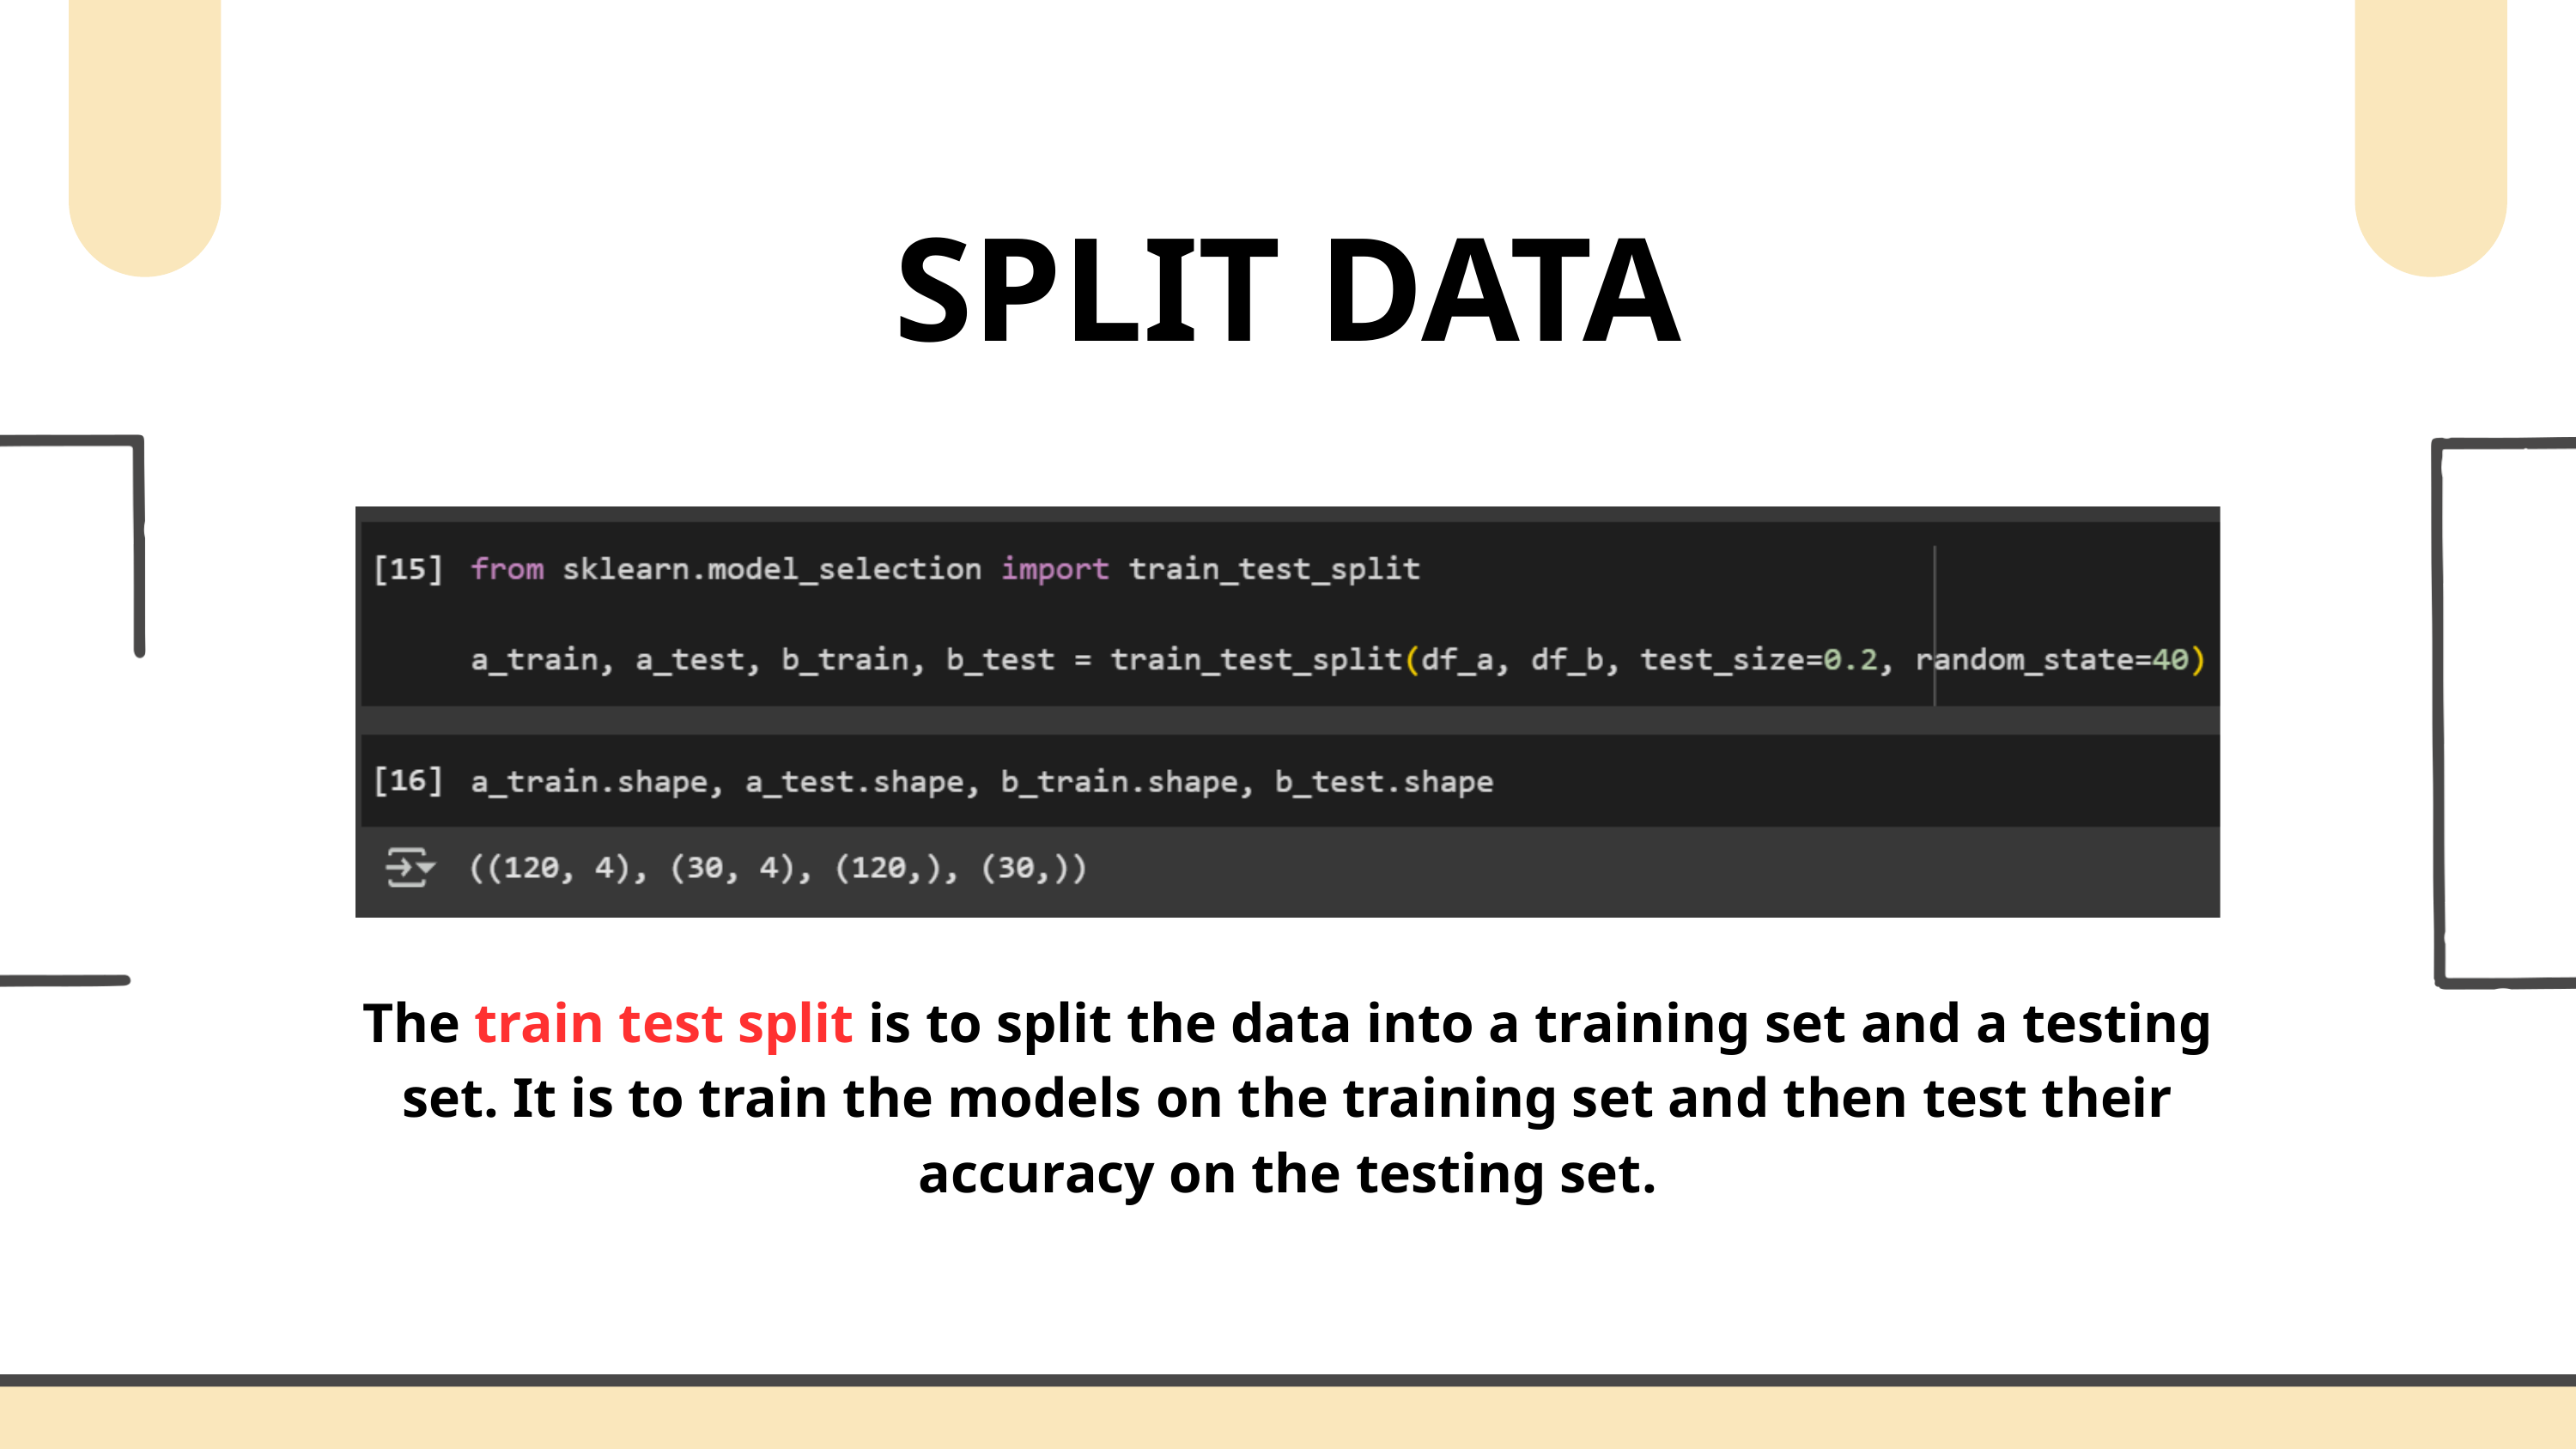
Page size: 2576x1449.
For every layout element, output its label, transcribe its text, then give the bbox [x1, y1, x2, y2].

text_box [355, 506, 2221, 918]
text_box SPLIT DATA [534, 169, 2041, 370]
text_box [0, 1379, 2576, 1449]
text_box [68, 0, 222, 277]
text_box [2354, 0, 2508, 277]
text_box The train test split is to split the data into a training set and a testing set. It is to train the models on the training set and then test their accuracy on the testing set. [355, 978, 2221, 1203]
text_box [0, 434, 146, 990]
text_box [2431, 434, 2576, 990]
